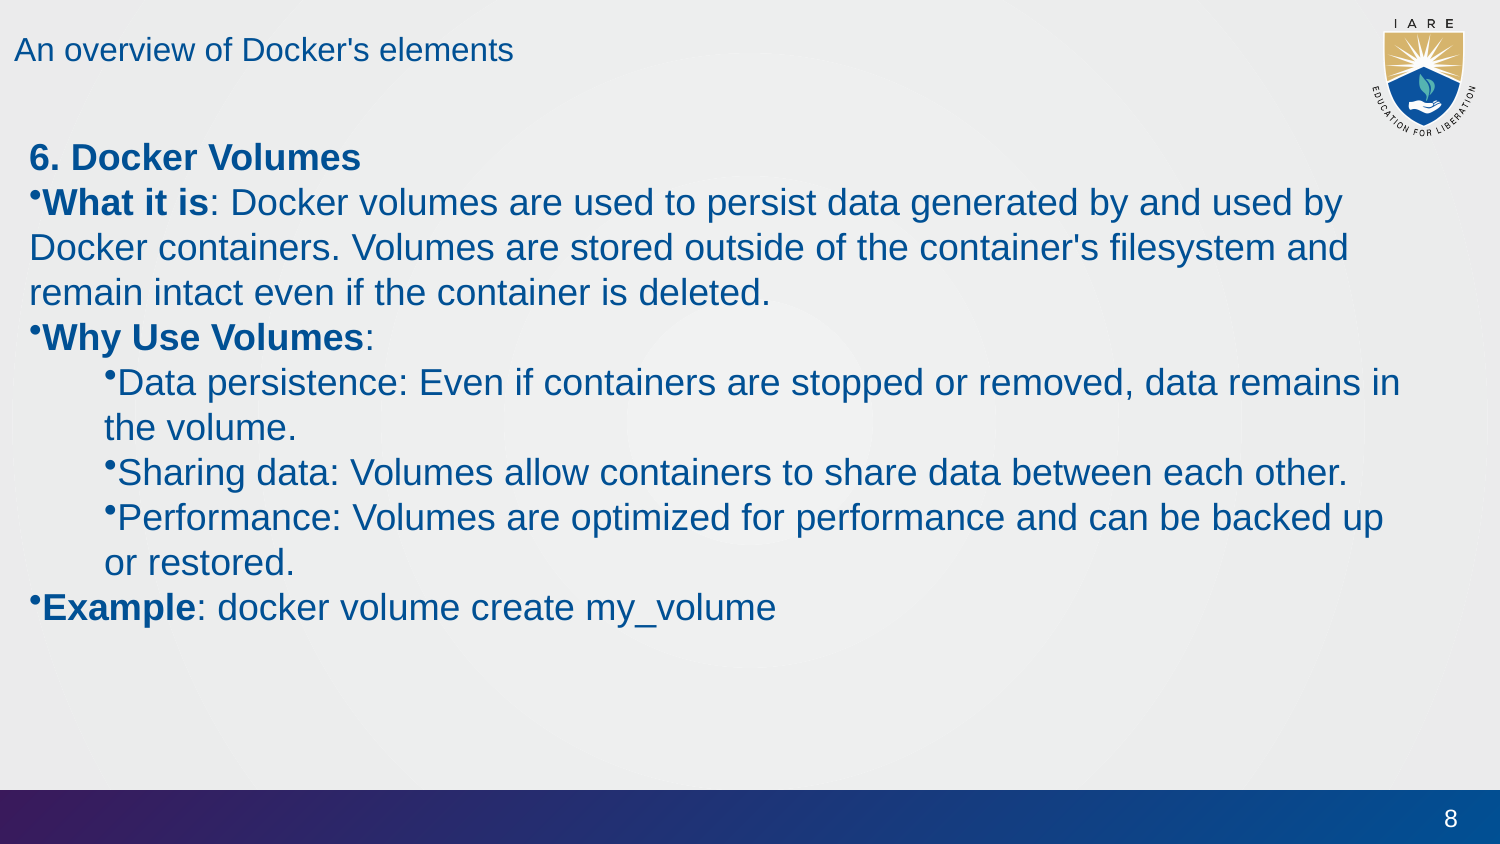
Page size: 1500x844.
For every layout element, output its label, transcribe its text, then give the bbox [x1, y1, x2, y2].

slide_number 8 [1388, 790, 1474, 844]
text_box An overview of Docker's elements [14, 28, 1319, 69]
picture [1372, 19, 1490, 138]
text_box 6. Docker Volumes What it is: Docker volumes are used to persist data generated by and used by Docker containers. Volumes are stored outside of the container's filesystem and remain intact even if the container is deleted. Why Use Volumes: Data persistence: Even if containers are stopped or removed, data remains in the volume. Sharing data: Volumes allow containers to share data between each other. Performance: Volumes are optimized for performance and can be backed up or restored. Example: docker volume create my_volume [14, 124, 1423, 680]
